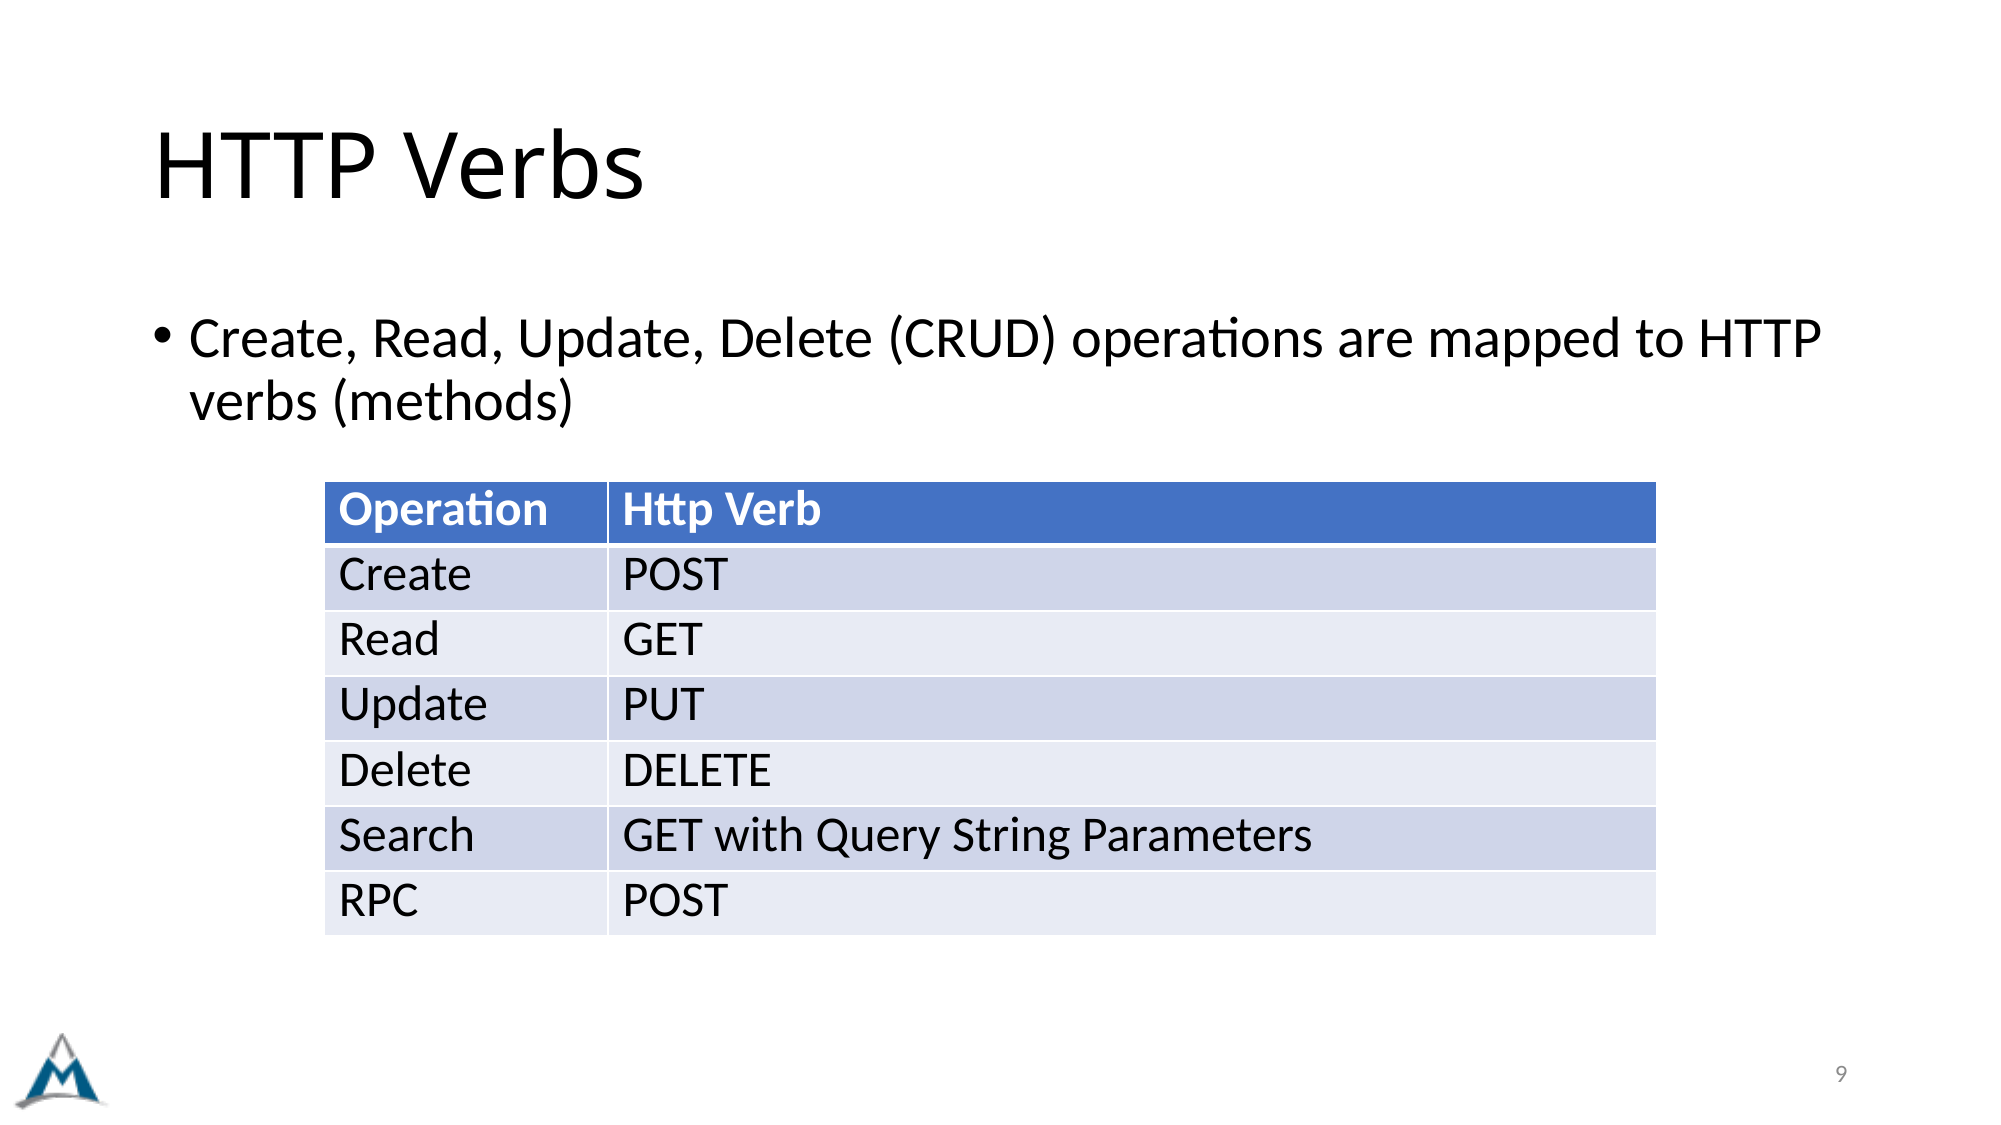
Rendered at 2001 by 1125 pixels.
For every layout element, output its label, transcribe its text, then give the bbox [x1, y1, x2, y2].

table_cell DELETE [609, 742, 1656, 805]
slide_number 9 [1412, 1042, 1863, 1103]
table_cell Create [325, 548, 607, 610]
title HTTP Verbs [137, 59, 1863, 278]
table_cell Read [325, 612, 607, 675]
table_cell PUT [609, 677, 1656, 740]
table_cell Update [325, 677, 607, 740]
table_cell POST [609, 872, 1656, 935]
table_cell POST [609, 548, 1656, 610]
table_header Http Verb [609, 482, 1656, 543]
table_cell RPC [325, 872, 607, 935]
table_cell Delete [325, 742, 607, 805]
list Create, Read, Update, Delete (CRUD) operations are mapped to HTTP verbs (methods) [137, 299, 1863, 467]
table_cell GET [609, 612, 1656, 675]
table_cell GET with Query String Parameters [609, 807, 1656, 870]
table_header Operation [325, 482, 607, 543]
table_cell Search [325, 807, 607, 870]
picture [12, 1033, 112, 1112]
